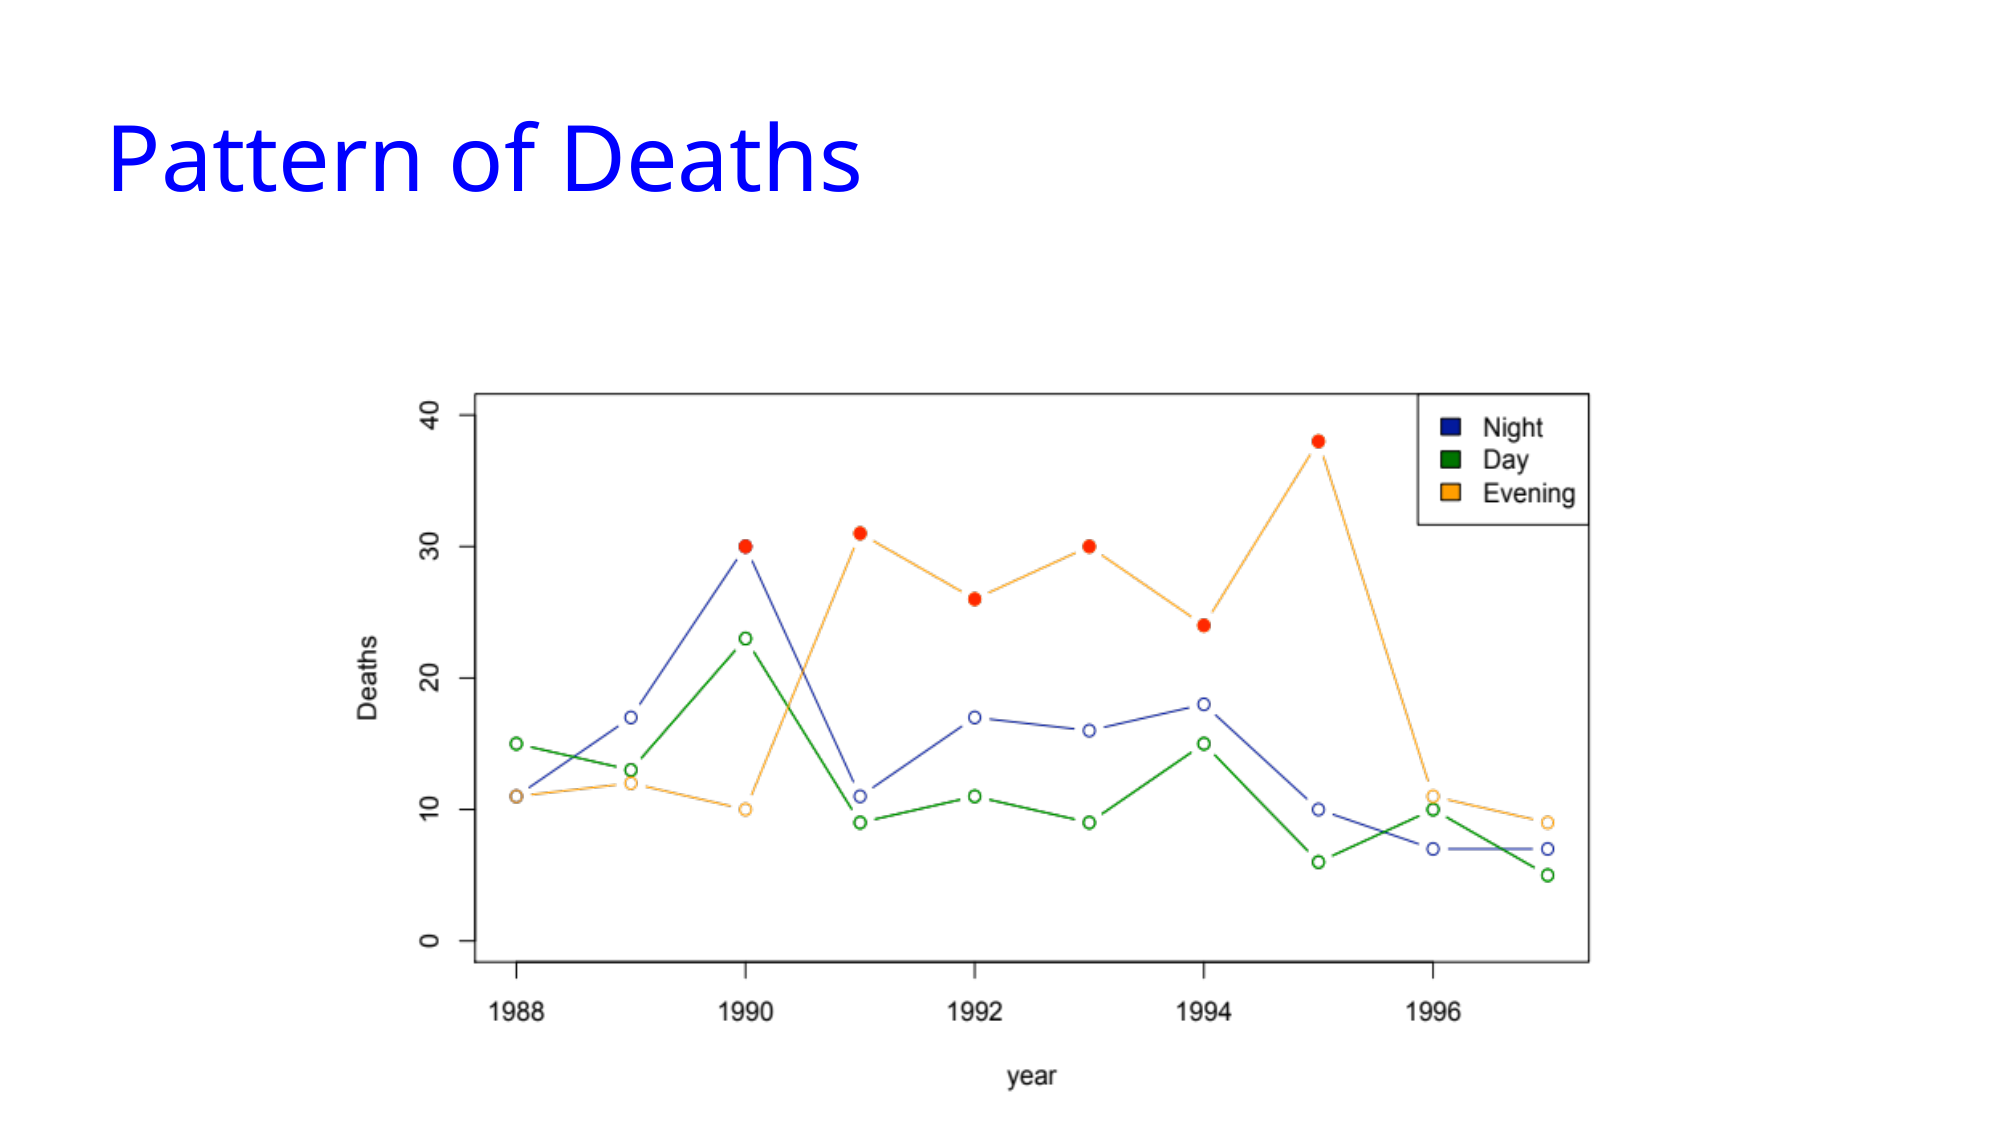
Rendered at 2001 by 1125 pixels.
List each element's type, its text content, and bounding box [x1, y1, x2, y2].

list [249, 262, 1750, 1125]
title Pattern of Deaths [90, 52, 1863, 271]
